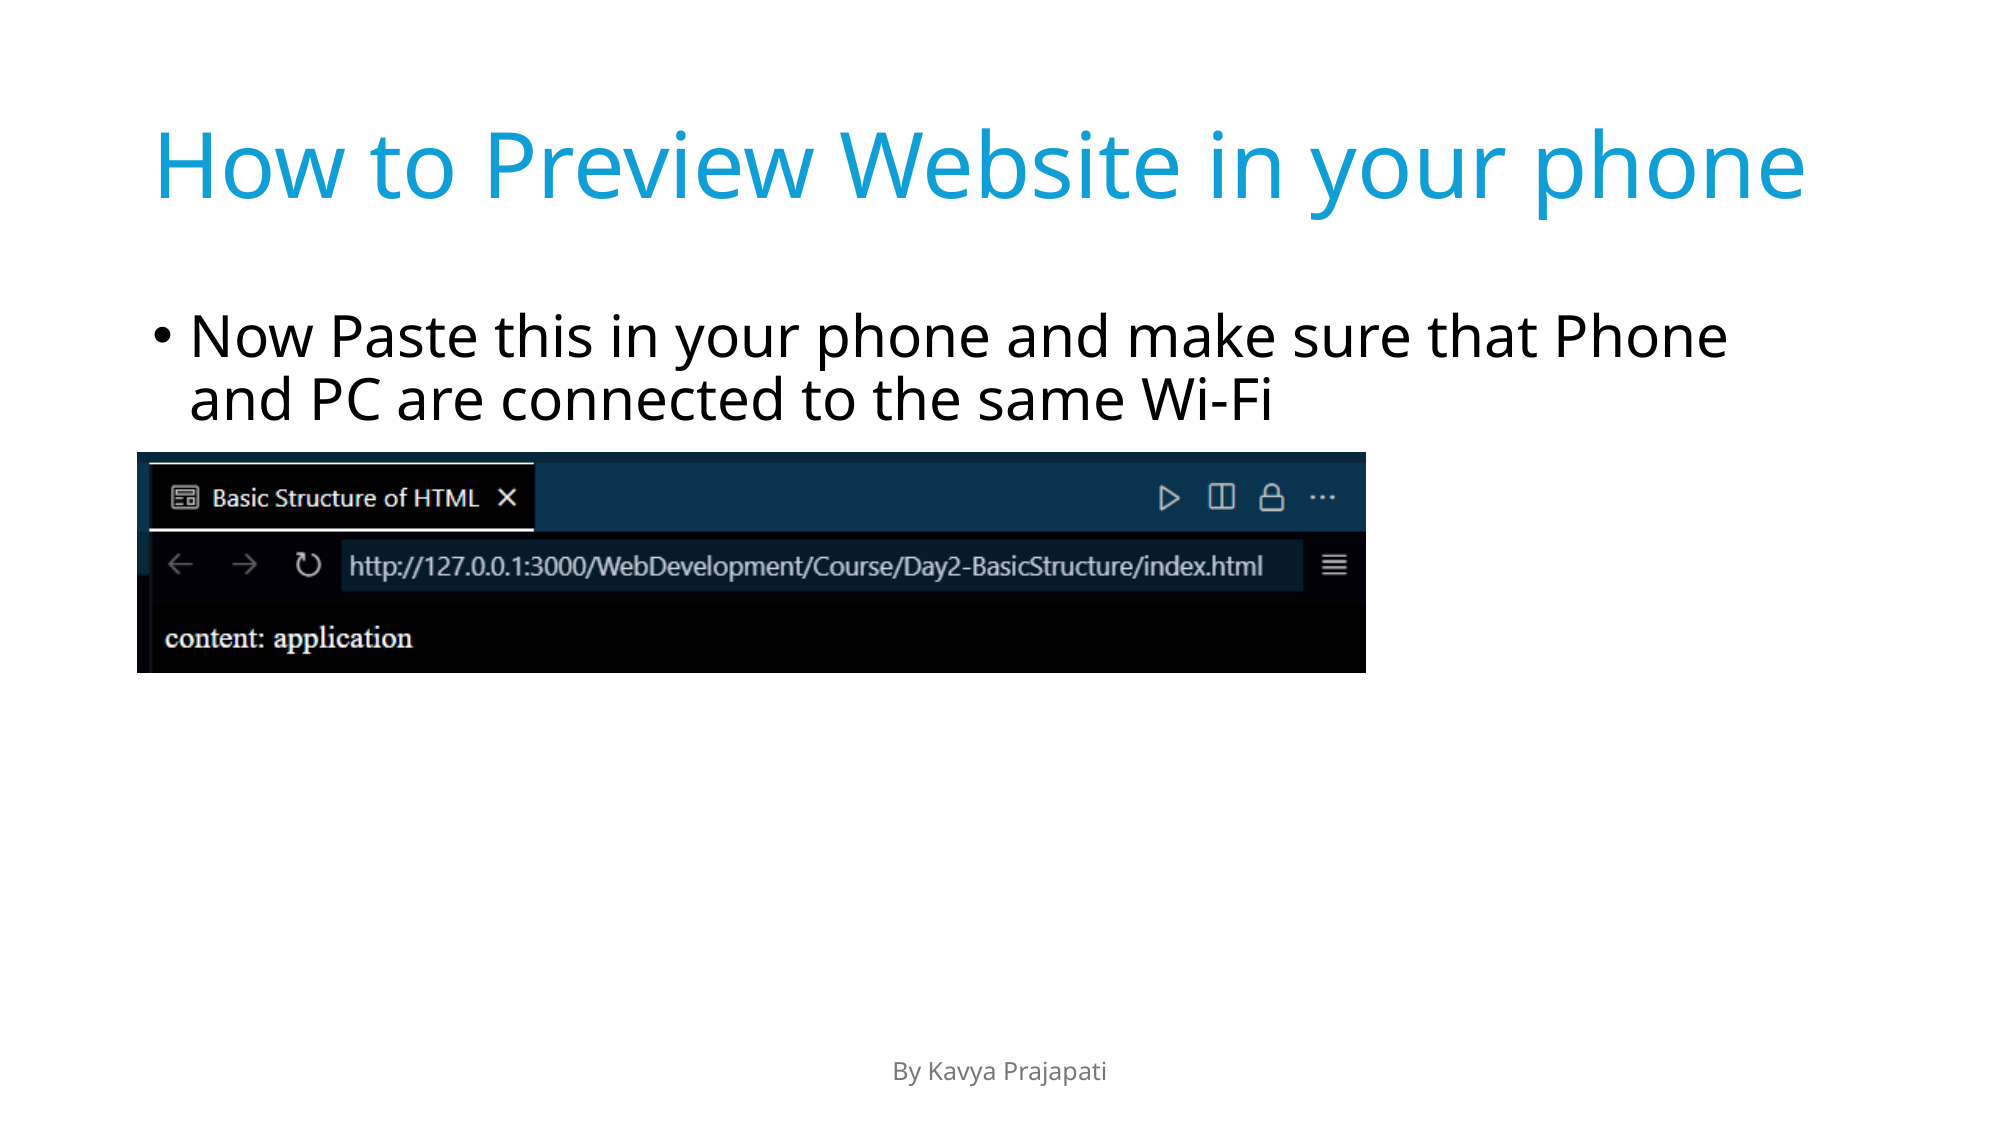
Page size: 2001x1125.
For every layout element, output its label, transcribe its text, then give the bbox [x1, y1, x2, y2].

footer By Kavya Prajapati [662, 1042, 1338, 1103]
title How to Preview Website in your phone [137, 59, 1863, 278]
list Now Paste this in your phone and make sure that Phone and PC are connected to the same Wi-Fi [137, 299, 1863, 1014]
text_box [136, 451, 1367, 674]
